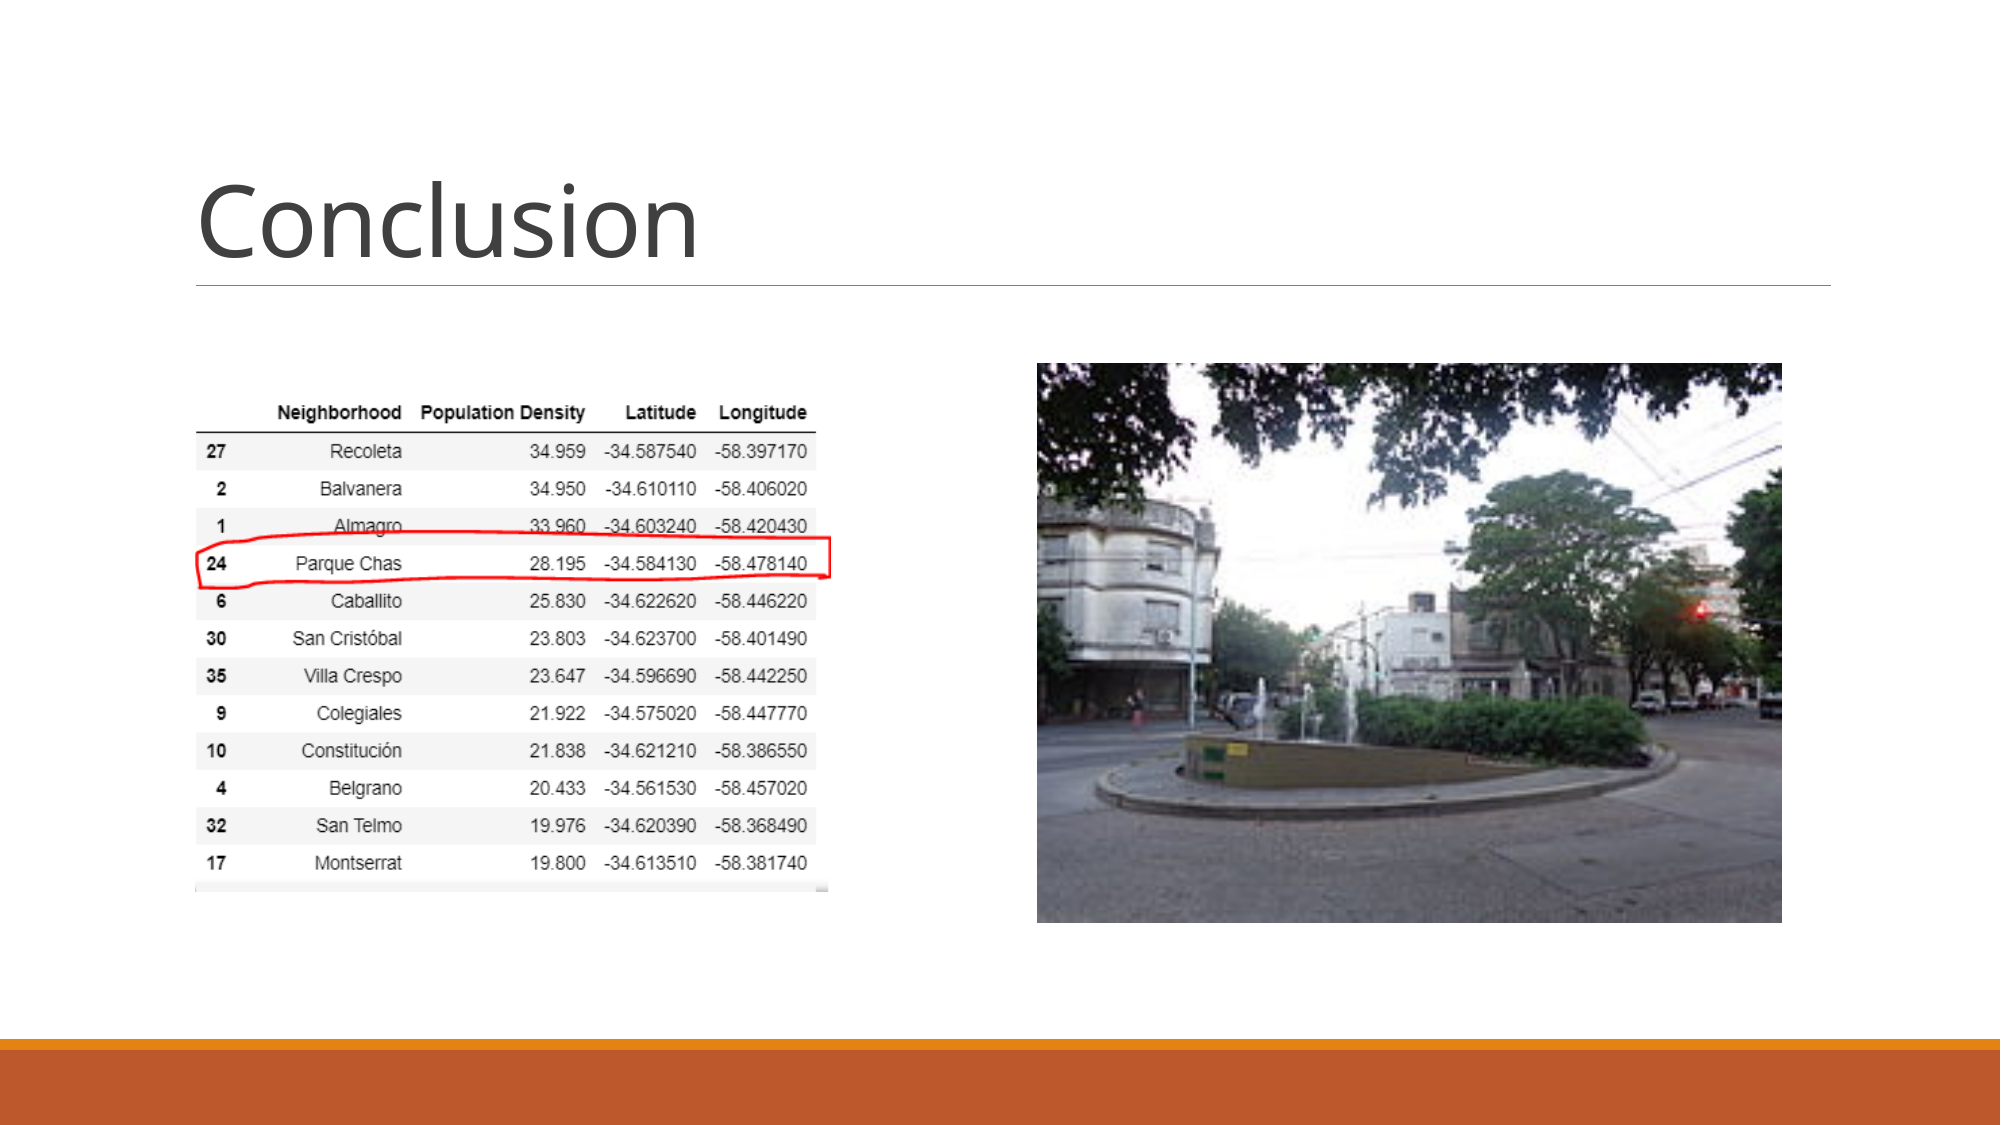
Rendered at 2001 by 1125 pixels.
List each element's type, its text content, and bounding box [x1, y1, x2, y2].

picture [1037, 362, 1782, 923]
picture [195, 393, 831, 892]
title Conclusion [180, 47, 1830, 285]
